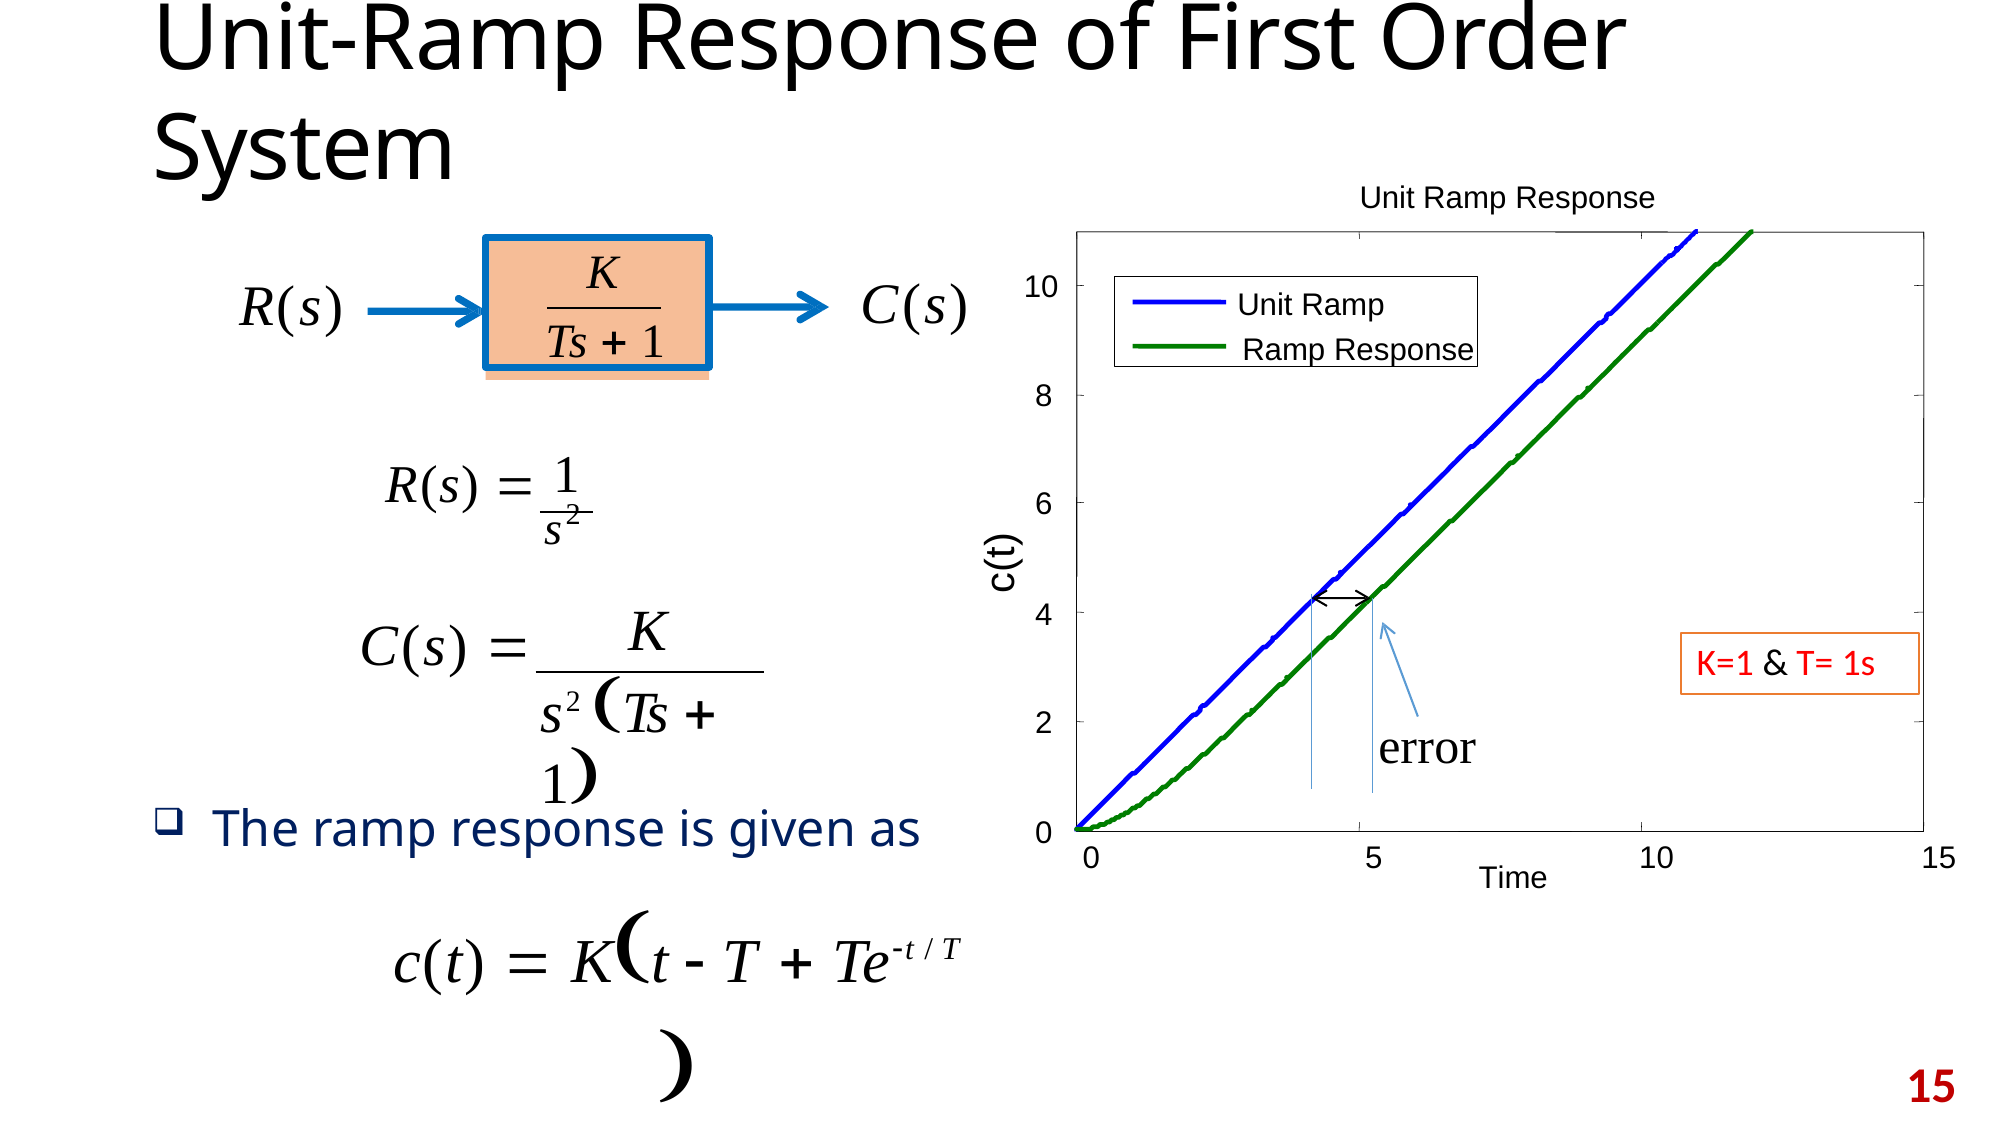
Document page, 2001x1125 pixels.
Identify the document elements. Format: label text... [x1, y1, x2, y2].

text_box [1681, 632, 1919, 694]
text_box [1379, 622, 1417, 711]
text_box K [626, 588, 671, 625]
text_box [1114, 367, 1474, 375]
text_box Unit Ramp Response [1357, 175, 1660, 215]
text_box 2 [1033, 700, 1055, 740]
text_box [1312, 602, 1366, 655]
text_box Time [1476, 854, 1549, 895]
text_box 6 [1033, 481, 1055, 521]
text_box C(s) [858, 263, 973, 335]
text_box 10 [1021, 263, 1062, 304]
text_box 15 [1919, 835, 1959, 876]
text_box 15 [1904, 1049, 1959, 1112]
text_box [367, 295, 488, 328]
text_box error [1376, 711, 1478, 774]
text_box The ramp response is given as c(t)  Kt  T  Tet / T  [146, 781, 976, 1121]
text_box c(t) [974, 530, 1026, 596]
text_box 0 [1080, 835, 1103, 876]
text_box K Ts  1 [485, 237, 710, 368]
text_box Unit Ramp Ramp Response [1114, 276, 1478, 367]
text_box 4 [1033, 592, 1055, 632]
text_box [1076, 601, 1311, 829]
text_box 8 [1033, 373, 1055, 413]
text_box [1659, 229, 1700, 265]
text_box [1312, 589, 1371, 607]
text_box 5 [1362, 835, 1385, 876]
text_box [1076, 646, 1311, 830]
text_box R(s)  s2 [379, 470, 591, 554]
text_box C(s)  s2 Ts  1 [353, 625, 773, 781]
text_box [1078, 233, 1923, 831]
text_box [485, 368, 710, 380]
text_box 0 [1033, 810, 1055, 850]
text_box [1657, 231, 1754, 323]
text_box 10 [1637, 835, 1677, 876]
text_box K=1 & T= 1s [1694, 636, 1896, 684]
text_box R(s) [237, 265, 347, 337]
text_box [1077, 232, 1659, 827]
title Unit-Ramp Response of First Order System [150, 0, 1688, 198]
text_box [709, 290, 830, 324]
text_box 1 [551, 436, 583, 470]
